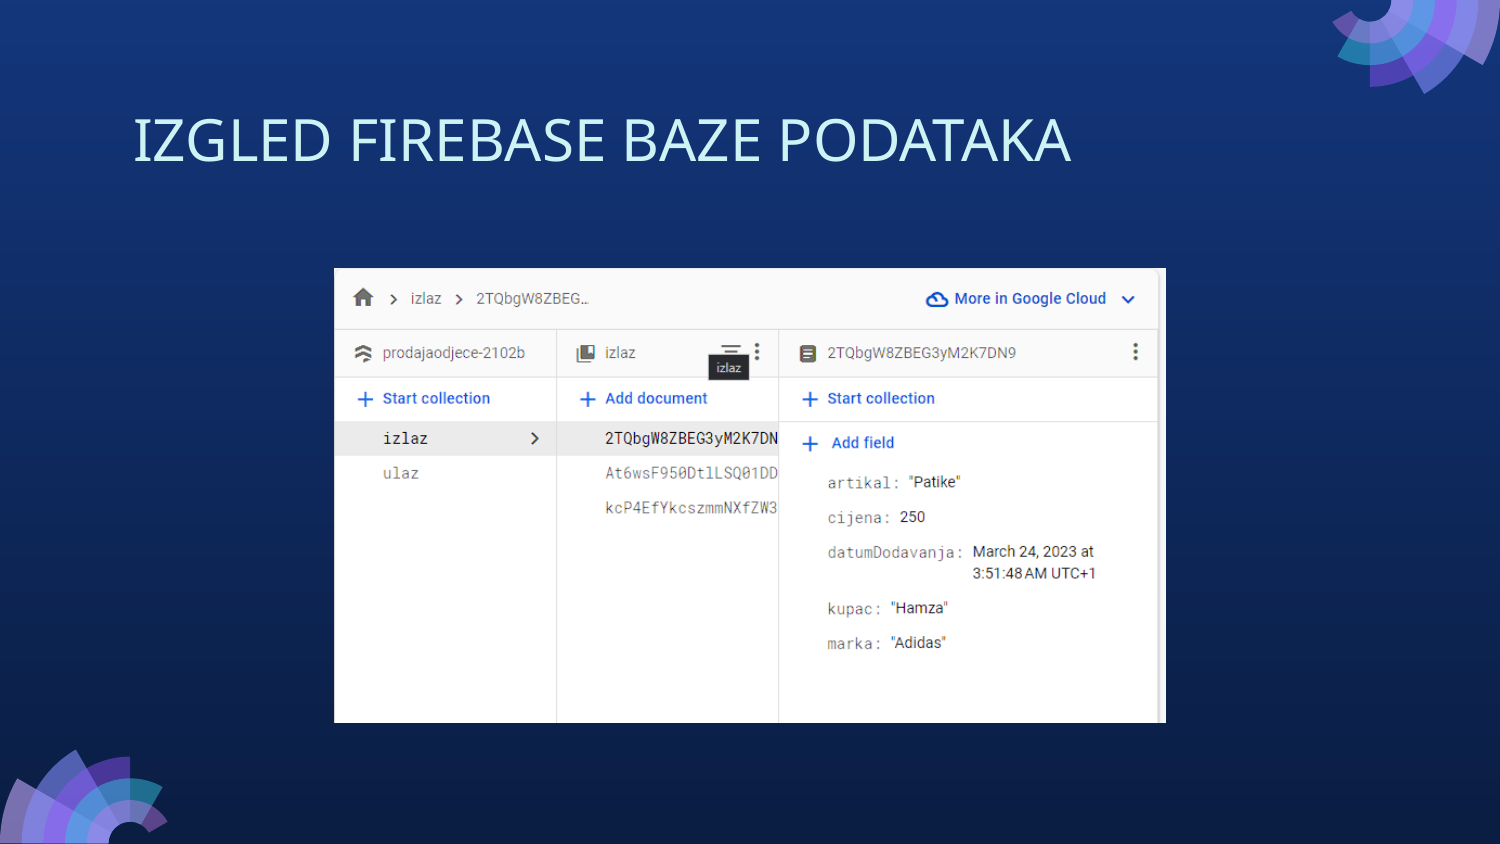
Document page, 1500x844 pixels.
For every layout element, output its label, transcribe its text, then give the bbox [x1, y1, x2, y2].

picture [333, 268, 1167, 723]
title IZGLED FIREBASE BAZE PODATAKA [118, 88, 1382, 183]
